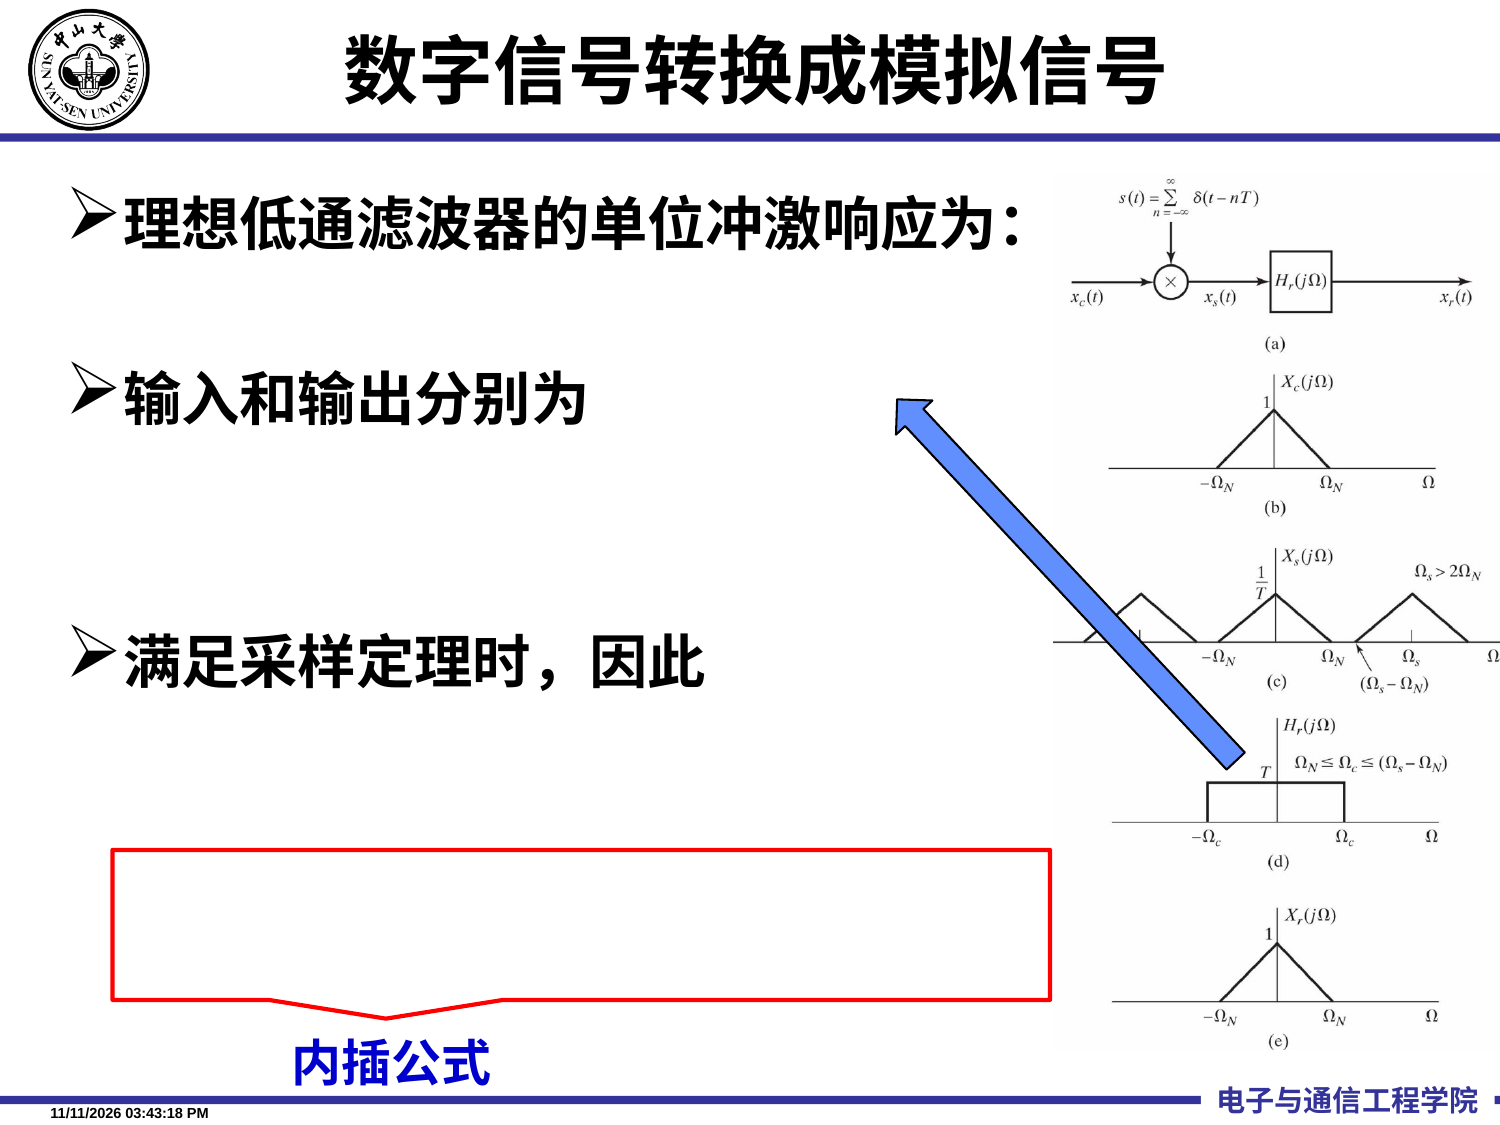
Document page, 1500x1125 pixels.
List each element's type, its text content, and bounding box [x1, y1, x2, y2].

picture [1053, 174, 1500, 1051]
title 数字信号转换成模拟信号 [174, 0, 1338, 138]
text_box [895, 399, 1048, 579]
picture [28, 8, 150, 131]
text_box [112, 849, 1051, 1101]
